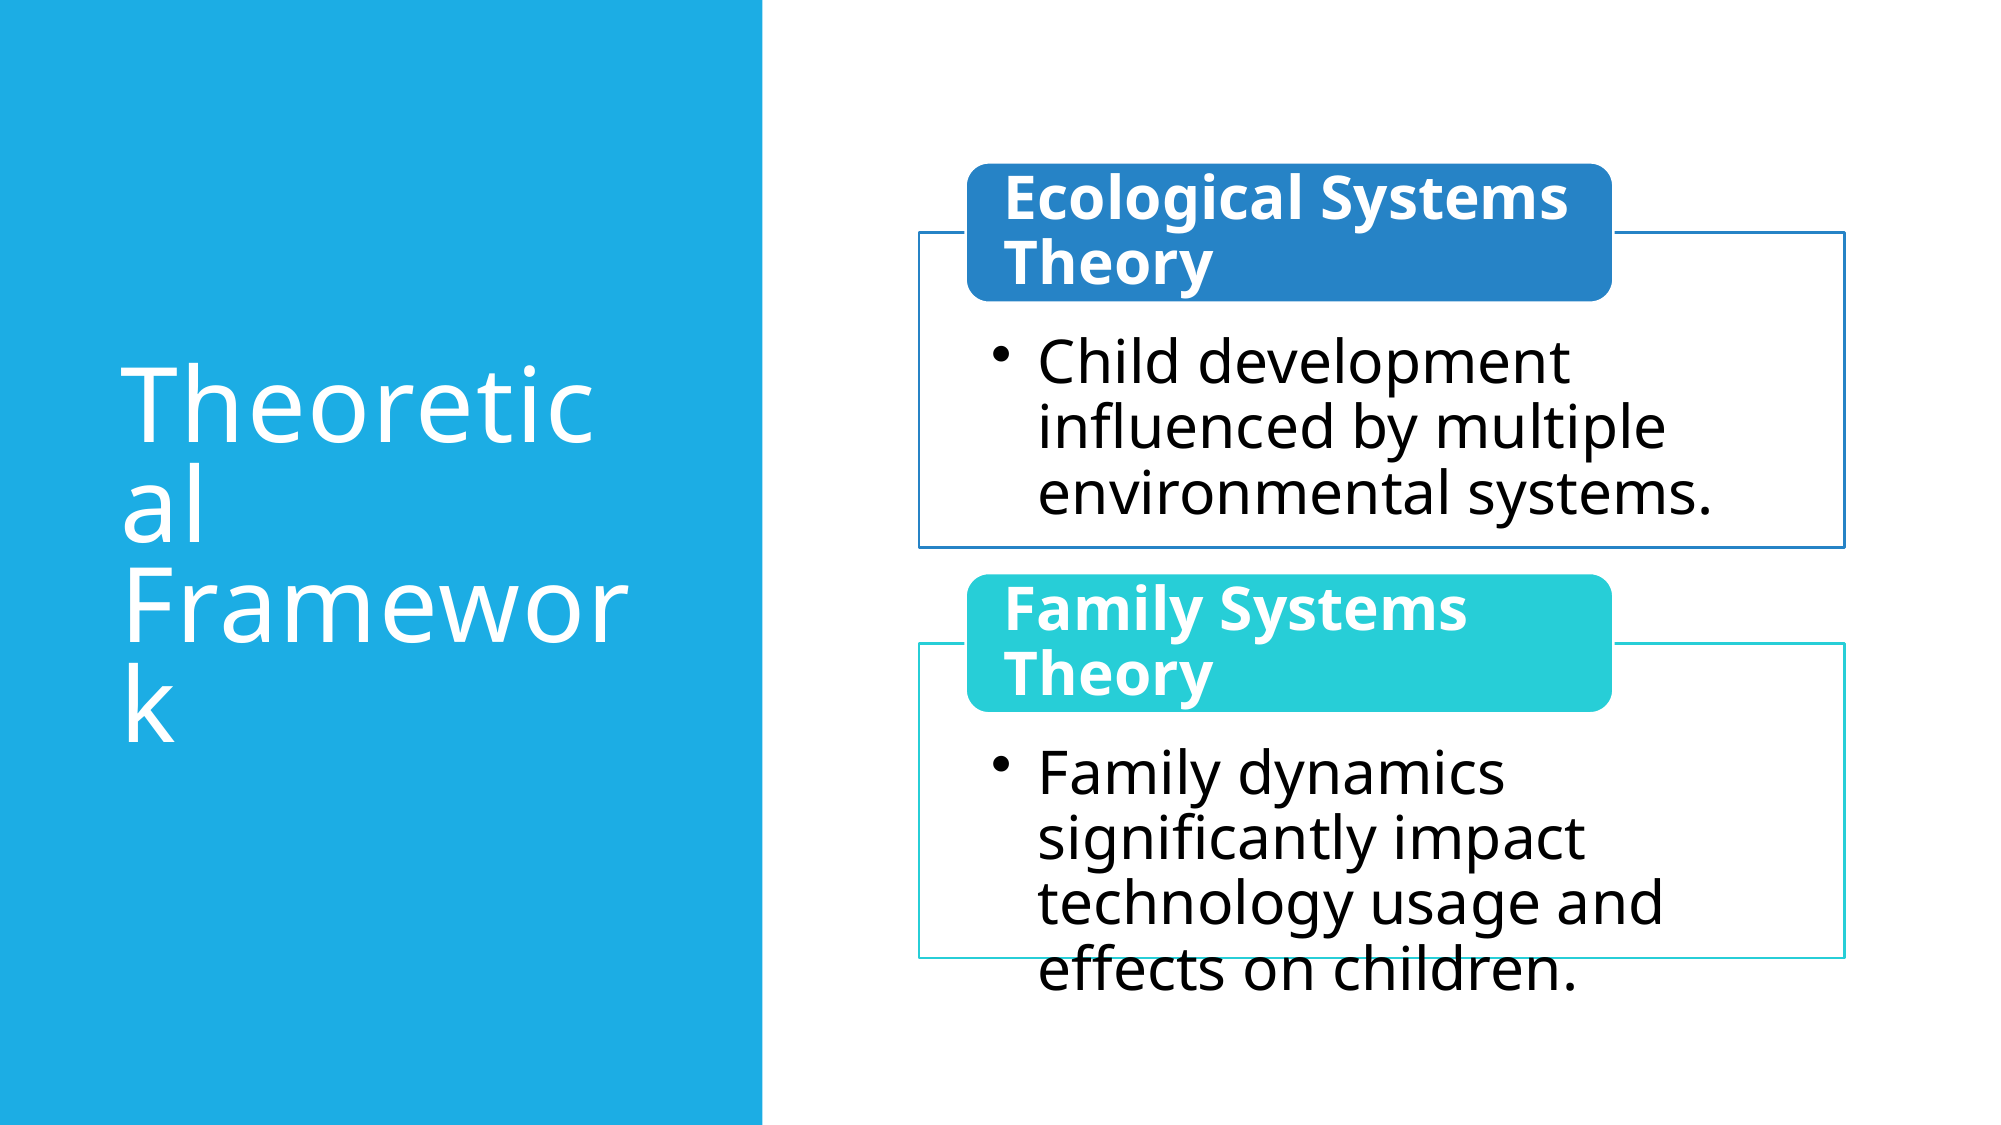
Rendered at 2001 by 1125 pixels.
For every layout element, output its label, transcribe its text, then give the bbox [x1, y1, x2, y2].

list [918, 156, 1845, 964]
text_box [0, 0, 764, 1125]
title Theoretical Framework [105, 105, 666, 1020]
